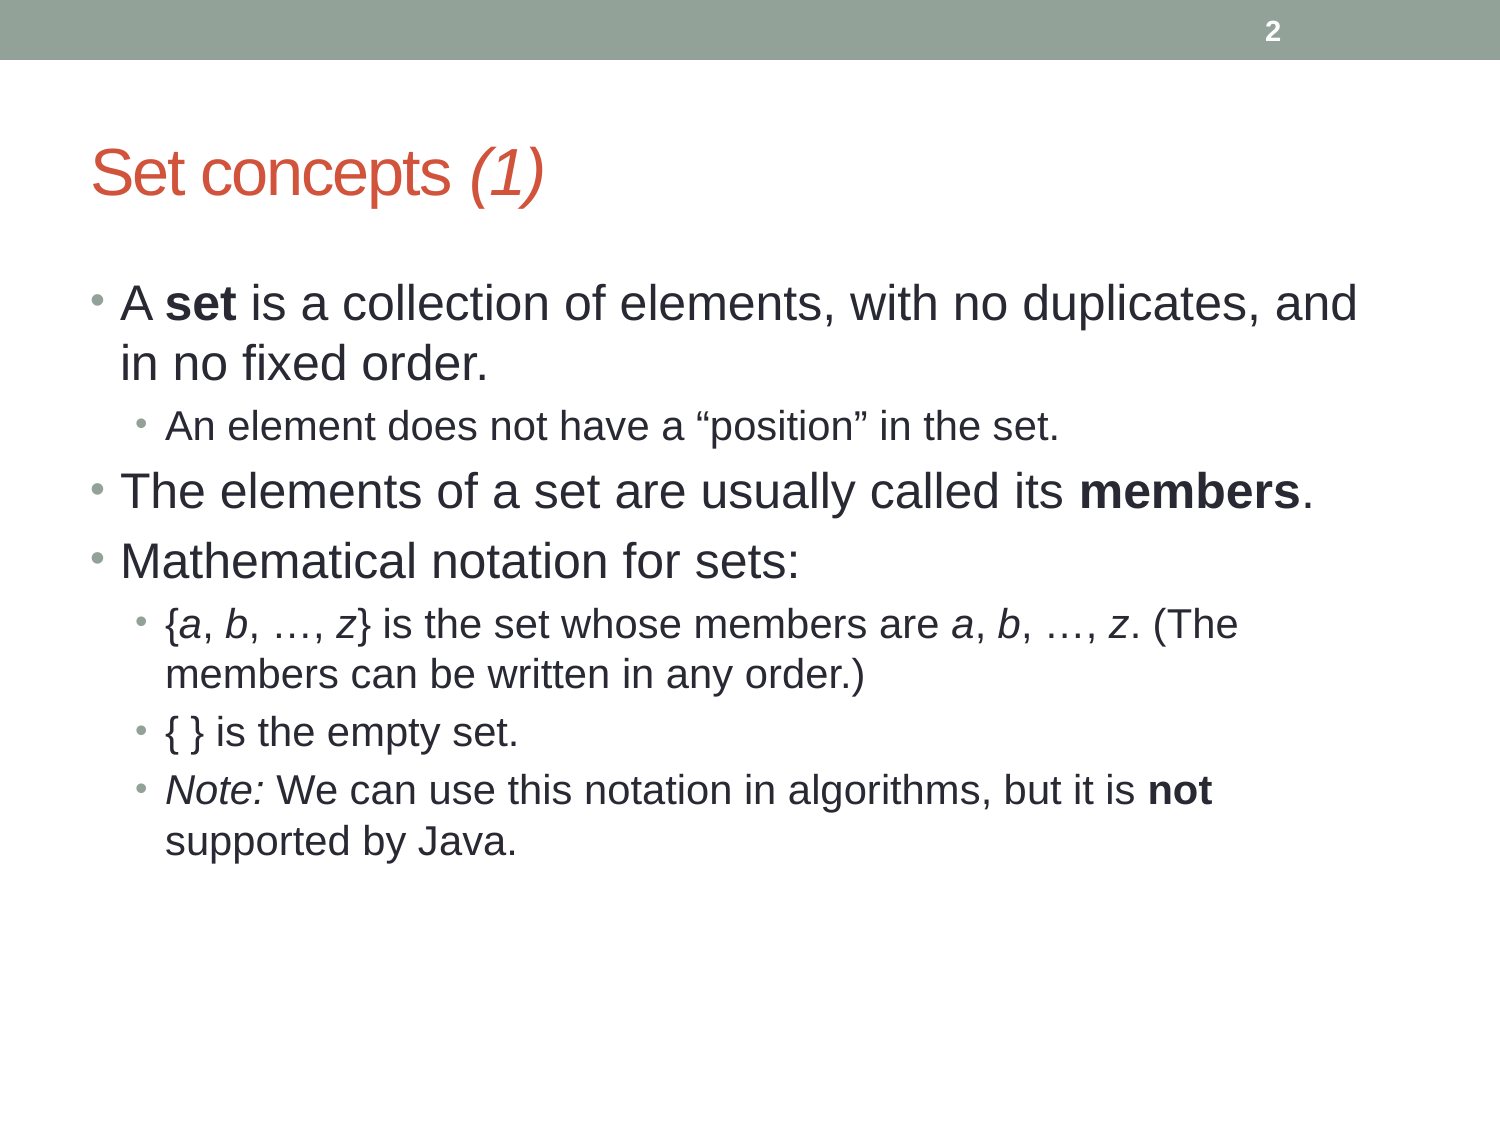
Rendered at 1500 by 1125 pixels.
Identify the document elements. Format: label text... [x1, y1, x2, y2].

list A set is a collection of elements, with no duplicates, and in no fixed order. An element does not have a “position” in the set. The elements of a set are usually called its members. Mathematical notation for sets: {a, b, …, z} is the set whose members are a, b, …, z. (The members can be written in any order.) { } is the empty set. Note: We can use this notation in algorithms, but it is not supported by Java. [75, 262, 1425, 1063]
slide_number 2 [1250, 3, 1425, 57]
title Set concepts (1) [75, 87, 1425, 250]
